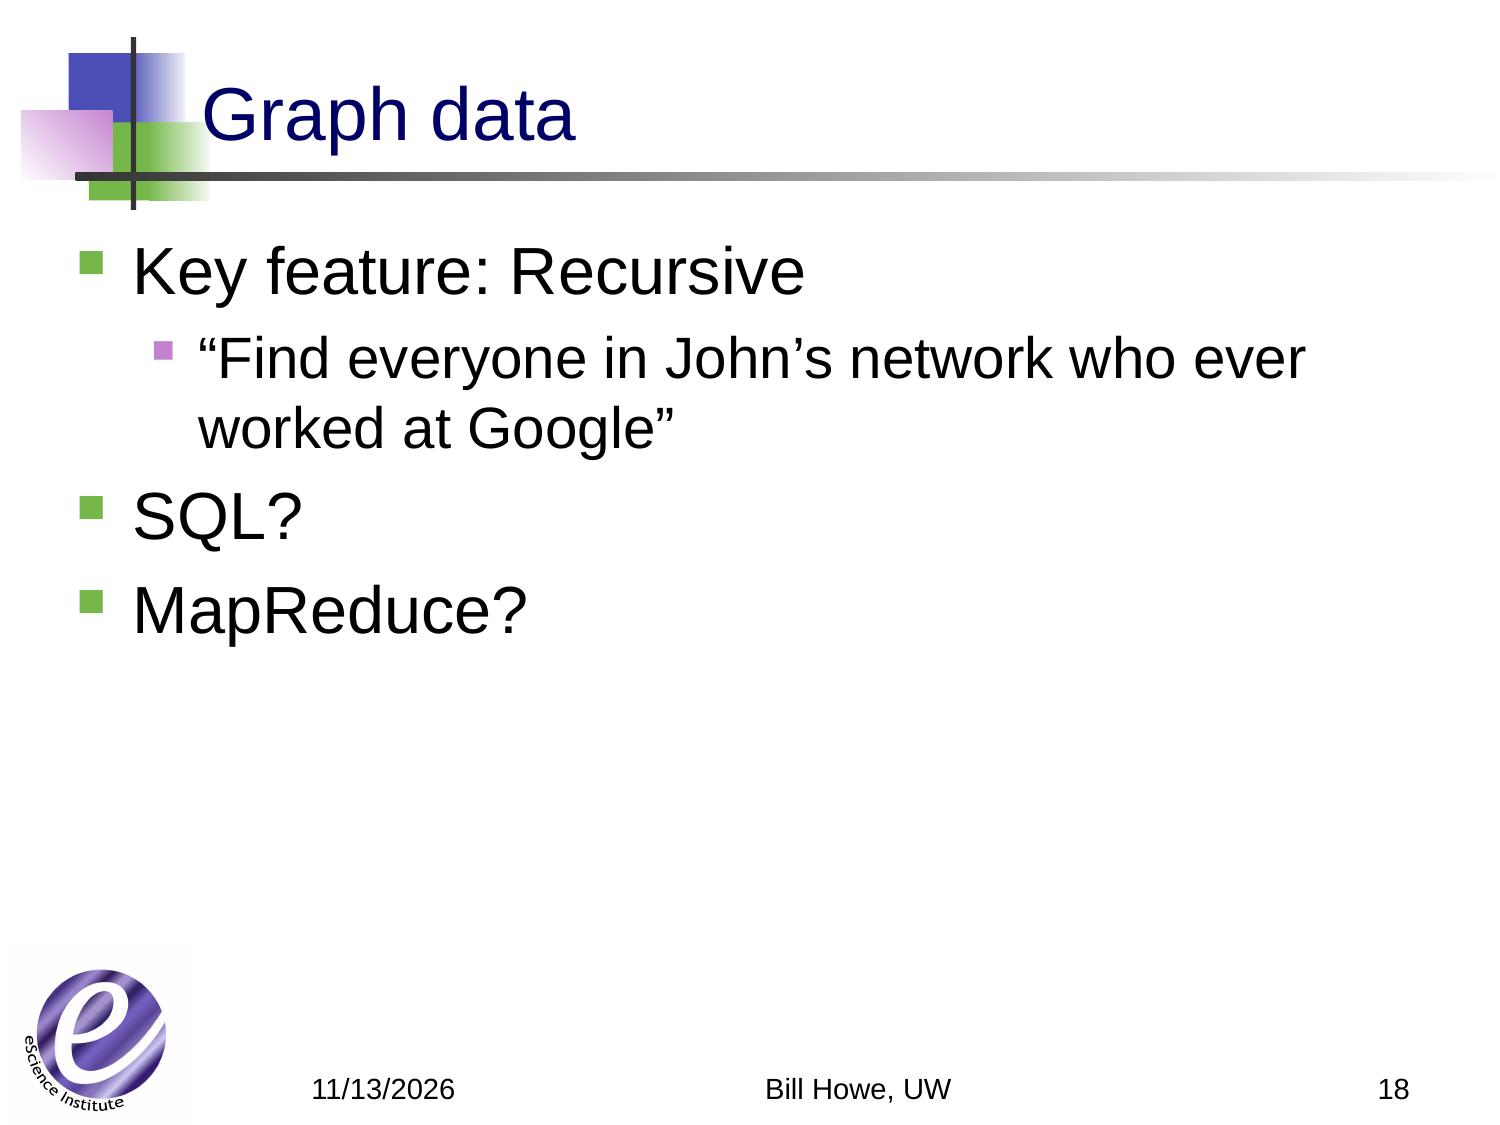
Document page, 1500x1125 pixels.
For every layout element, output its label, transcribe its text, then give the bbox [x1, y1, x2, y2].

slide_number 18 [1112, 1037, 1425, 1113]
picture [6, 945, 192, 1125]
list Key feature: Recursive “Find everyone in John’s network who ever worked at Google” SQL? MapReduce? [61, 220, 1447, 1002]
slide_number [296, 1038, 609, 1113]
title Graph data [186, 52, 1466, 163]
footer Bill Howe, UW [620, 1037, 1096, 1113]
